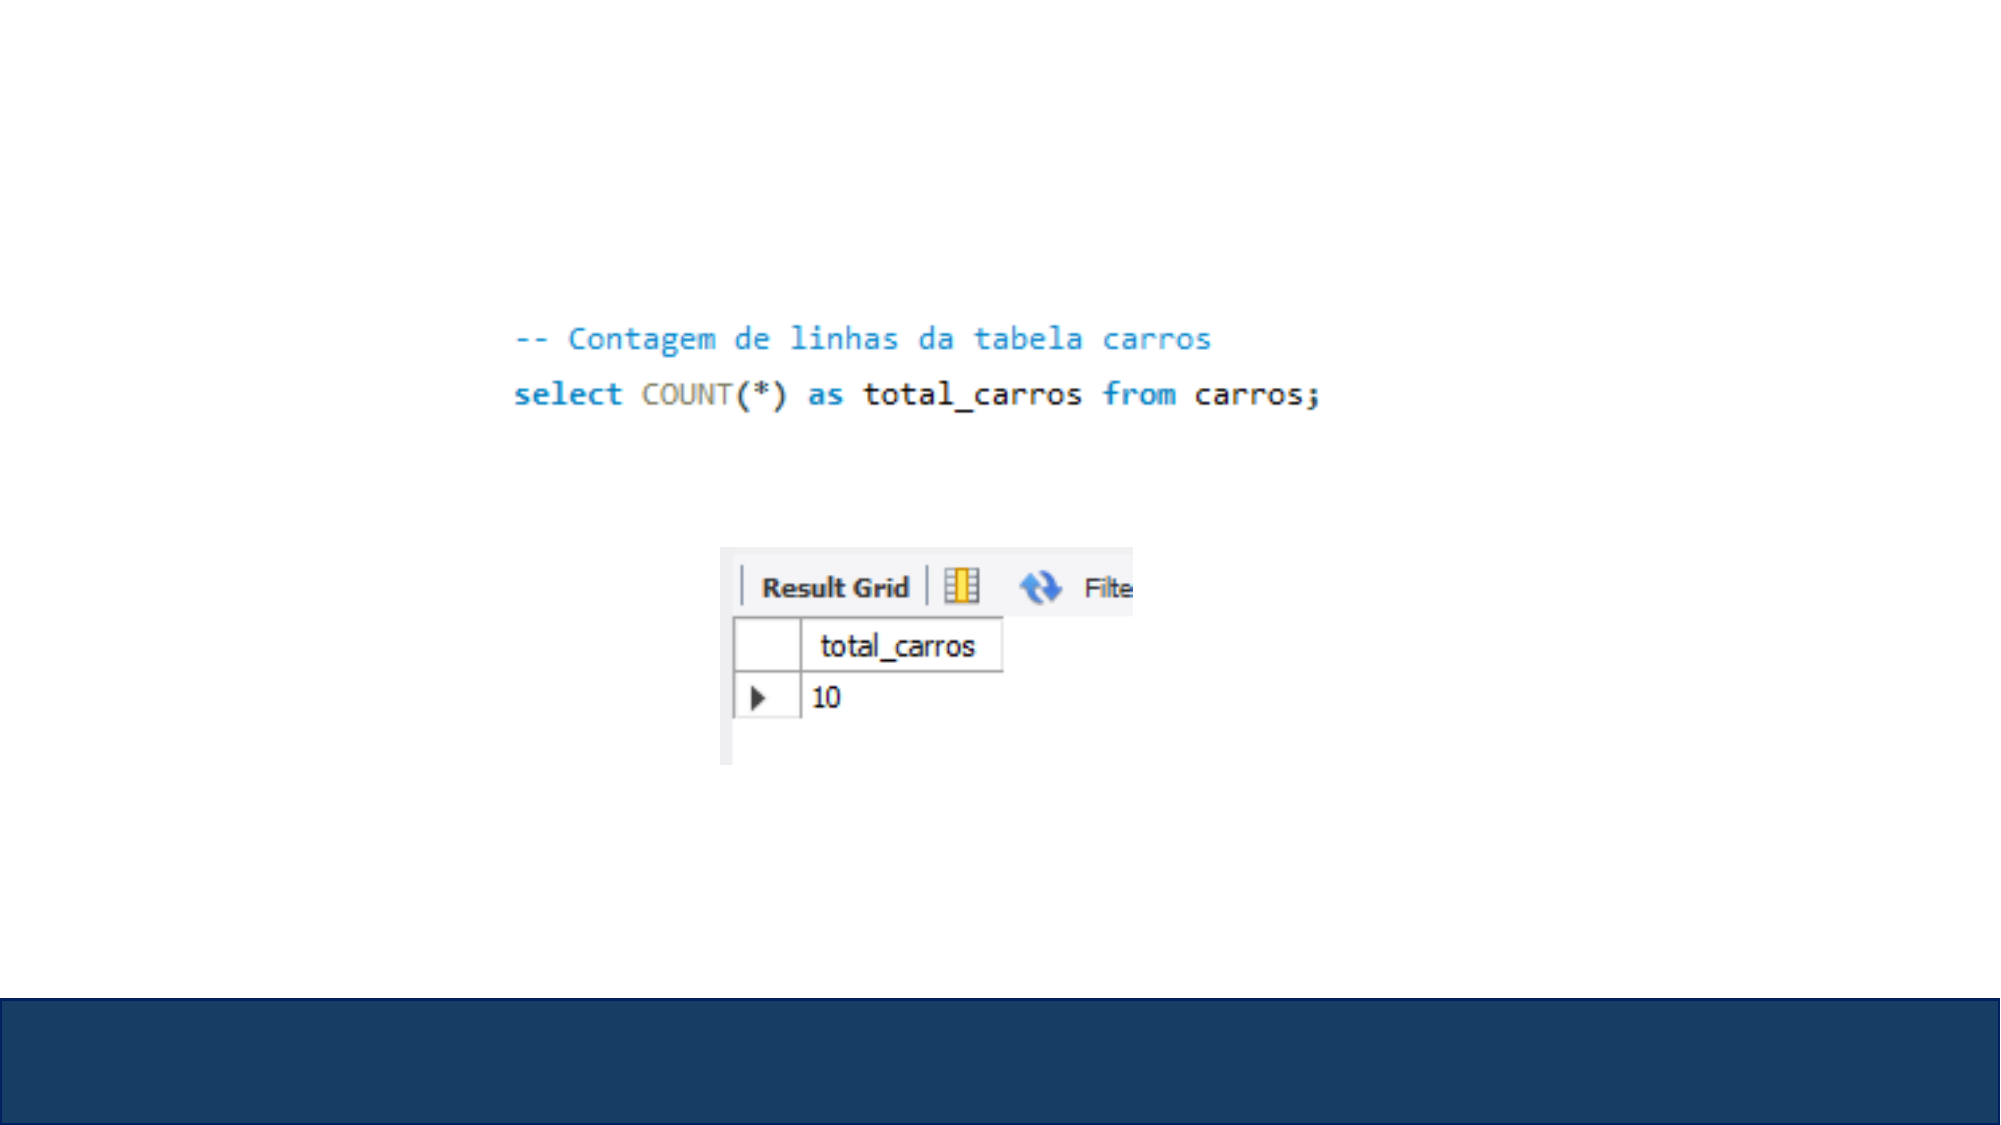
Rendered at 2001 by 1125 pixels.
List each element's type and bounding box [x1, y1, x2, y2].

picture [719, 547, 1134, 766]
text_box [0, 998, 2000, 1125]
picture [497, 312, 1356, 438]
